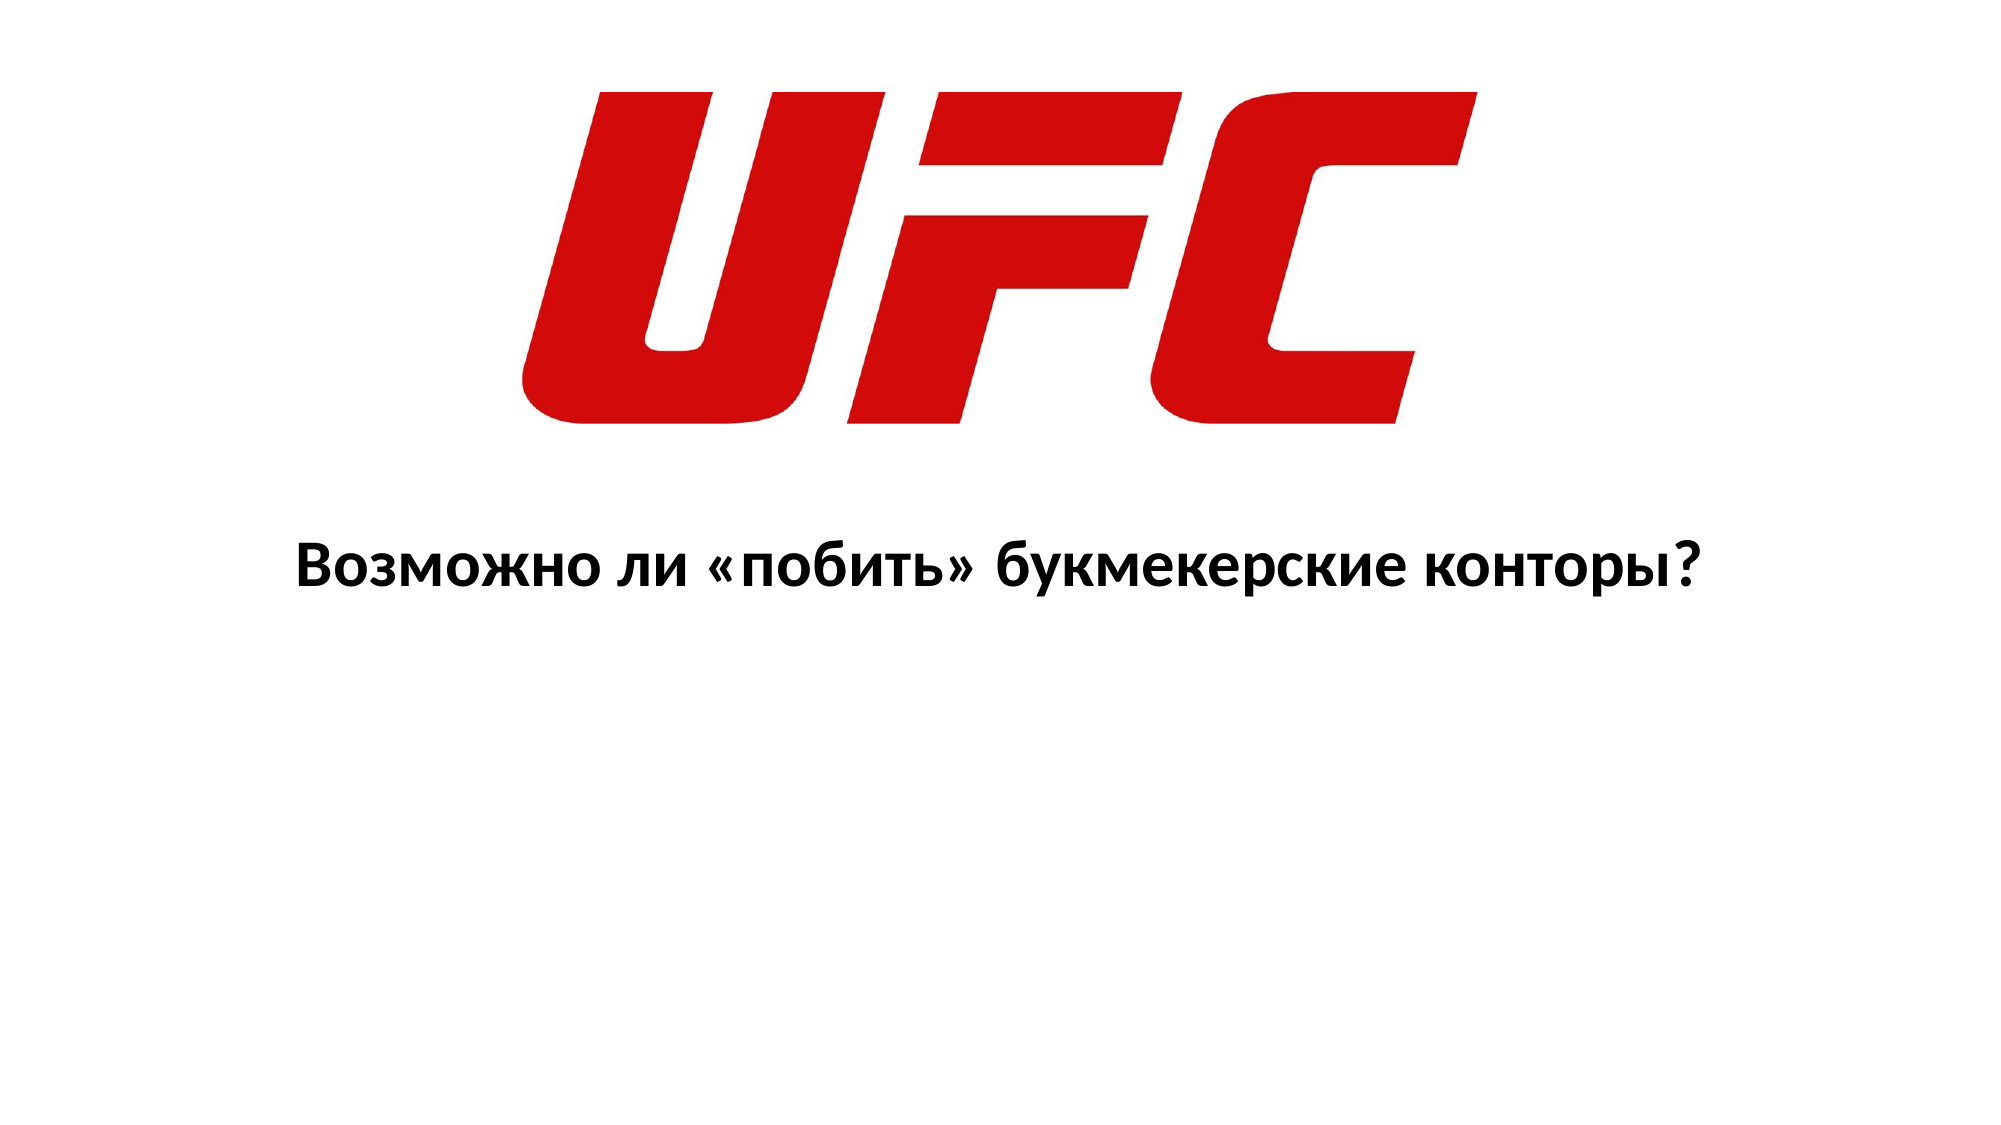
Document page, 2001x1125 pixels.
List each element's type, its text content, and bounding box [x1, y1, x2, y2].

text_box Возможно ли «побить» букмекерские конторы? [0, 512, 2000, 608]
picture [521, 92, 1478, 424]
